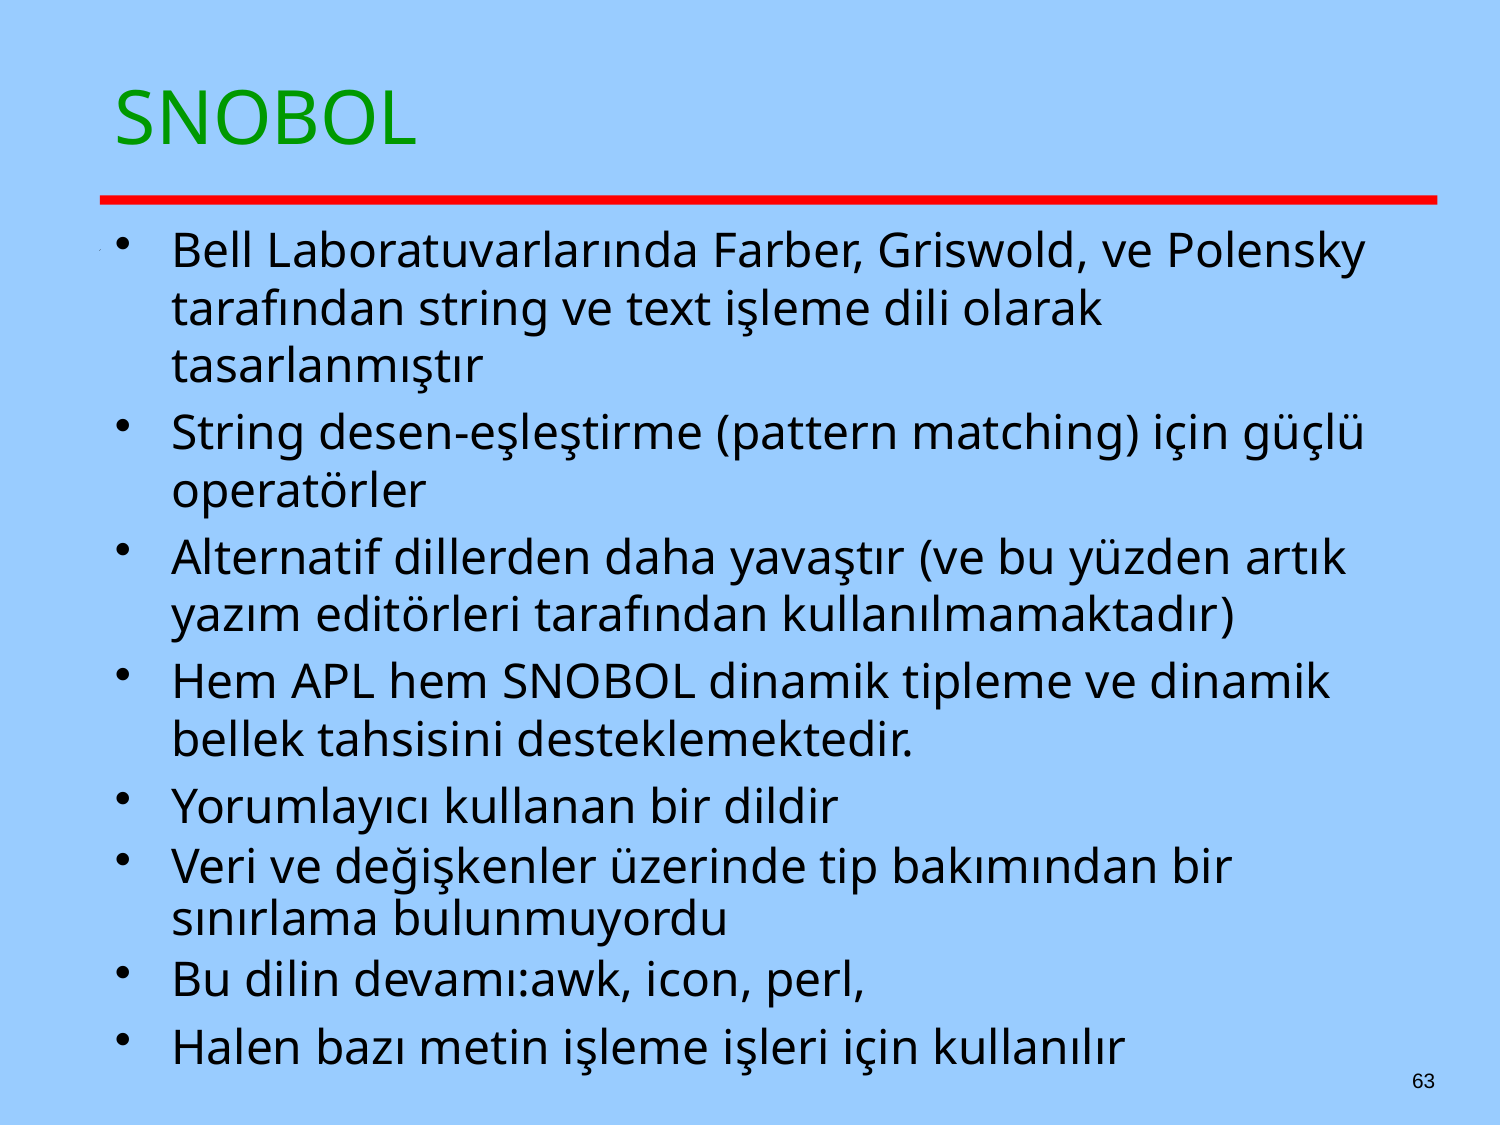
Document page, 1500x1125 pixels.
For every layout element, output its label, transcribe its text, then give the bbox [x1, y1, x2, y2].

title SNOBOL [99, 62, 1438, 212]
slide_number 63 [1137, 1024, 1451, 1101]
list Bell Laboratuvarlarında Farber, Griswold, ve Polensky tarafından string ve text işleme dili olarak tasarlanmıştır String desen-eşleştirme (pattern matching) için güçlü operatörler Alternatif dillerden daha yavaştır (ve bu yüzden artık yazım editörleri tarafından kullanılmamaktadır) Hem APL hem SNOBOL dinamik tipleme ve dinamik bellek tahsisini desteklemektedir. Yorumlayıcı kullanan bir dildir Veri ve değişkenler üzerinde tip bakımından bir sınırlama bulunmuyordu Bu dilin devamı:awk, icon, perl, Halen bazı metin işleme işleri için kullanılır [99, 212, 1438, 963]
